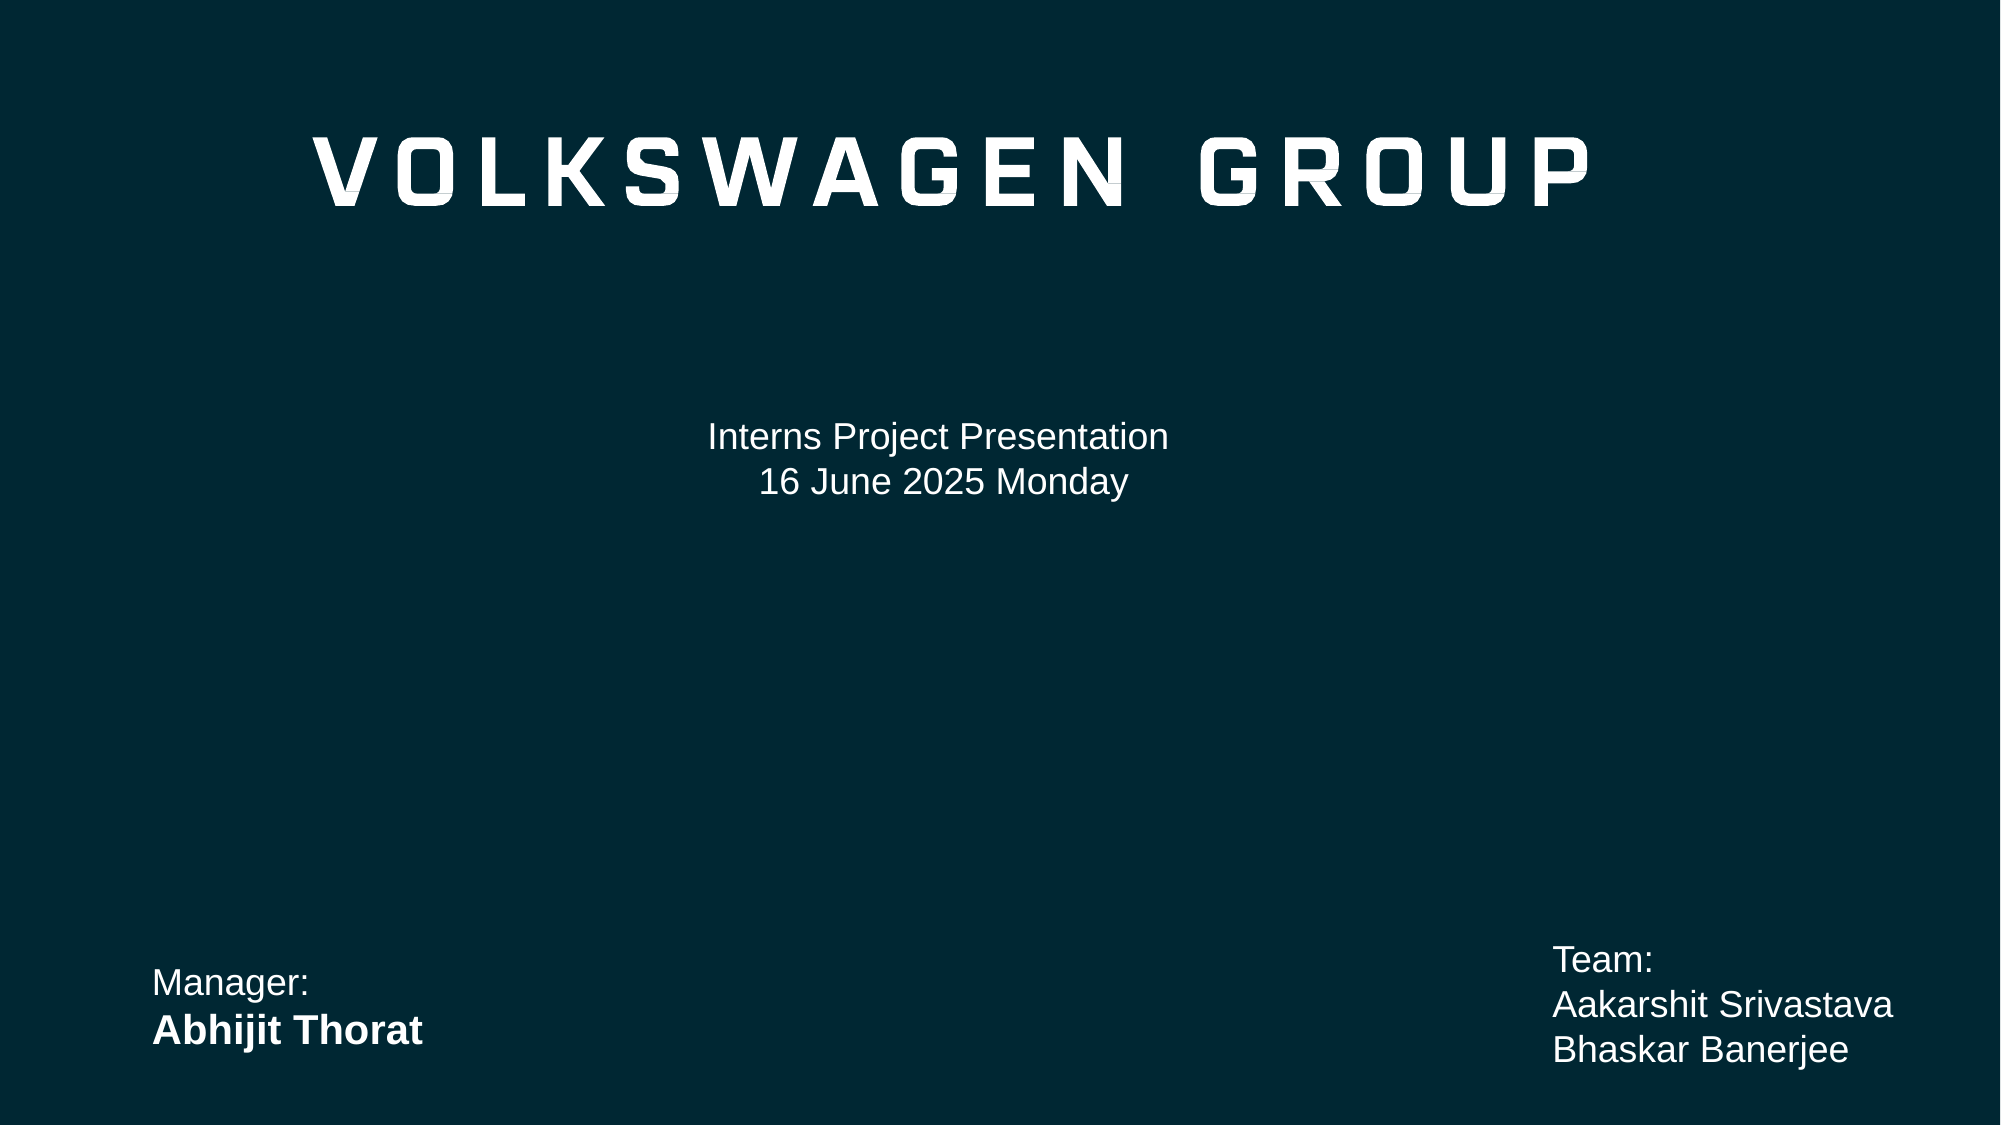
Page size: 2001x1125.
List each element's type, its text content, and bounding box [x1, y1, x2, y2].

text_box [1366, 137, 1422, 206]
text_box [1285, 137, 1342, 206]
text_box Interns Project Presentation 16 June 2025 Monday [537, 404, 1350, 510]
text_box [312, 137, 378, 206]
text_box [985, 137, 1034, 206]
text_box [625, 137, 679, 206]
text_box [901, 137, 957, 206]
text_box [1063, 137, 1122, 206]
text_box Team: Aakarshit Srivastava Bhaskar Banerjee [1537, 927, 2000, 1077]
text_box [701, 137, 798, 206]
text_box [1450, 137, 1506, 206]
text_box [1200, 137, 1257, 206]
text_box [1534, 137, 1588, 206]
text_box [812, 137, 879, 206]
text_box [482, 137, 525, 206]
text_box [397, 137, 454, 206]
text_box [548, 137, 606, 206]
text_box Manager: Abhijit Thorat [137, 950, 537, 1060]
